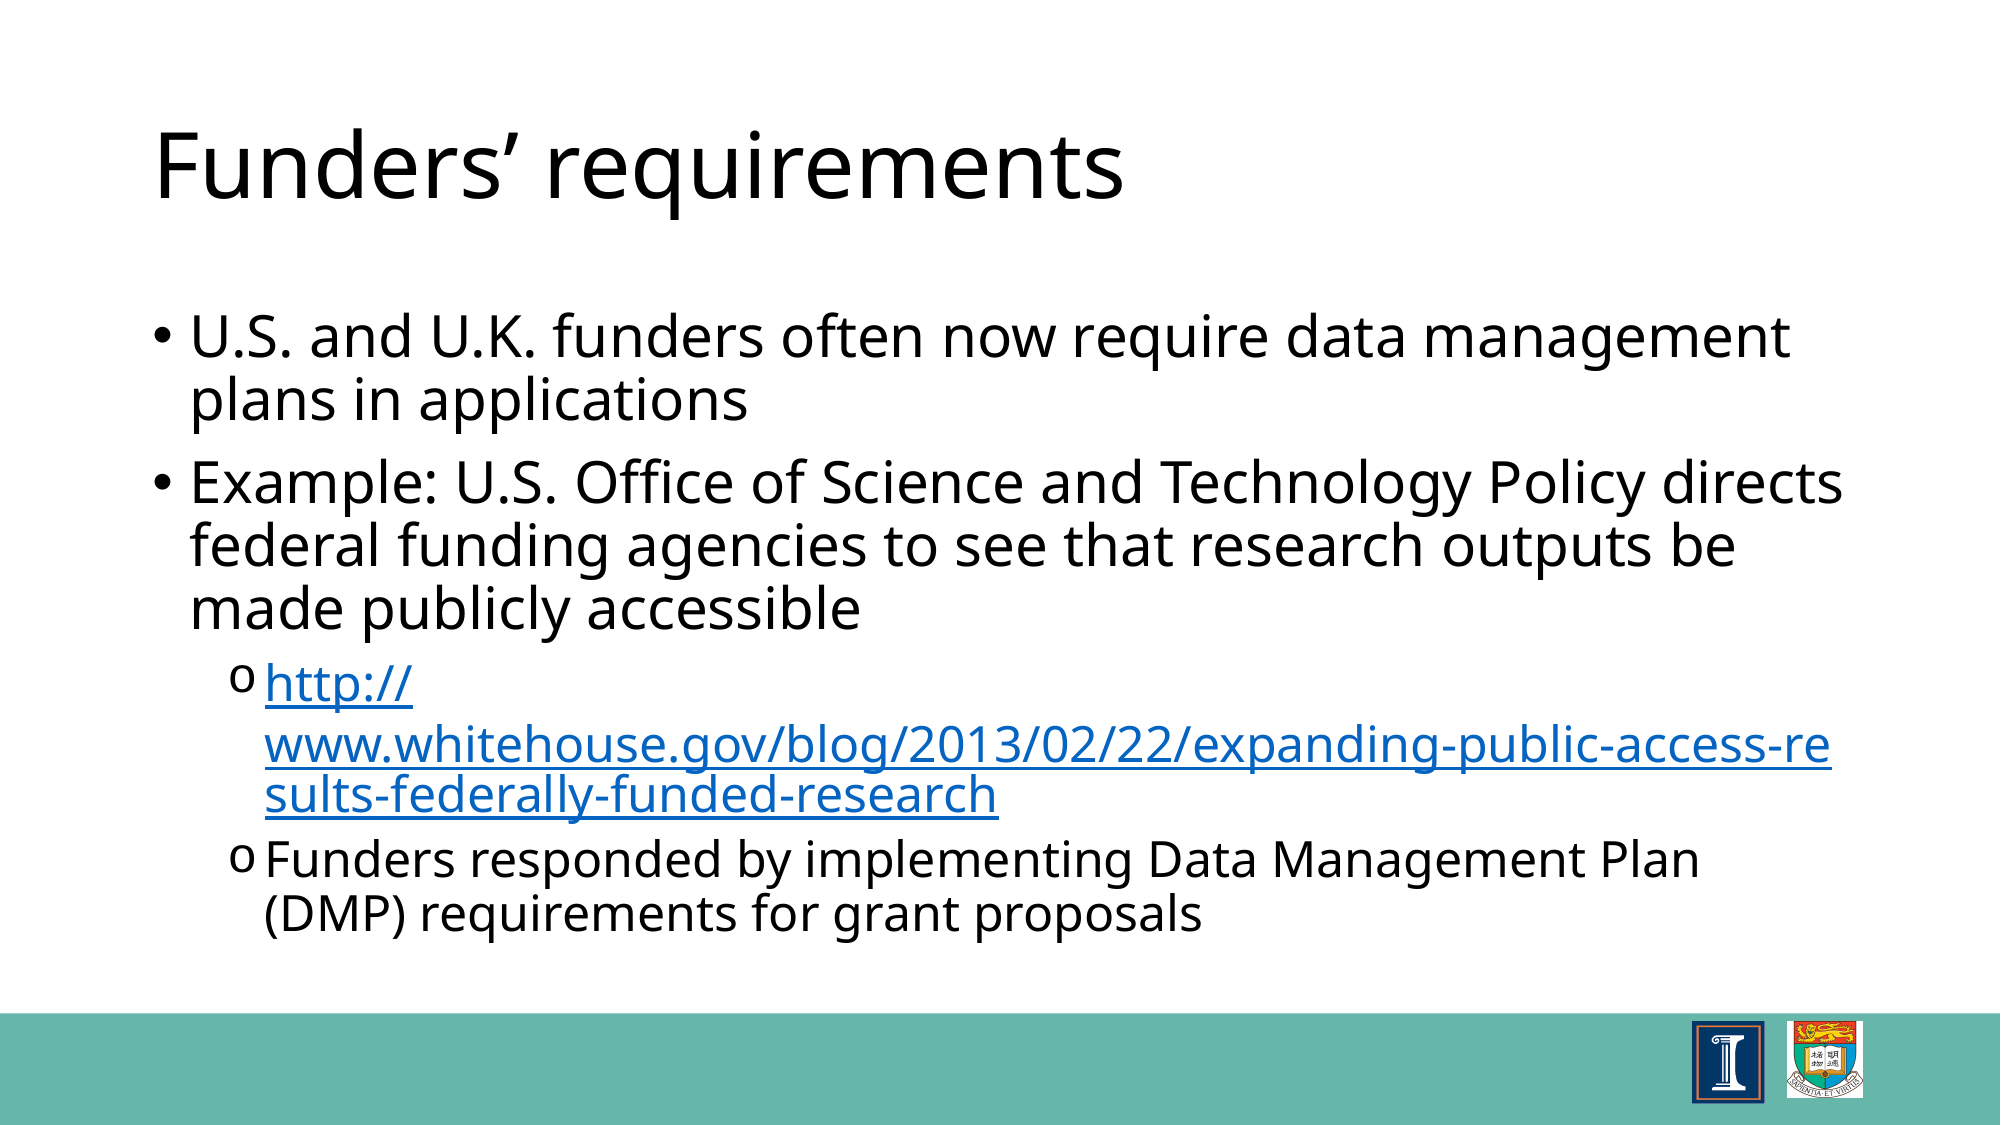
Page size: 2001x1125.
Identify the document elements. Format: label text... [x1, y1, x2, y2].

picture [1787, 1021, 1863, 1098]
title Funders’ requirements [137, 59, 1863, 278]
picture [1692, 1021, 1765, 1104]
list U.S. and U.K. funders often now require data management plans in applications Example: U.S. Office of Science and Technology Policy directs federal funding agencies to see that research outputs be made publicly accessible http://www.whitehouse.gov/blog/2013/02/22/expanding-public-access-results-federally-funded-research Funders responded by implementing Data Management Plan (DMP) requirements for grant proposals [137, 299, 1863, 966]
